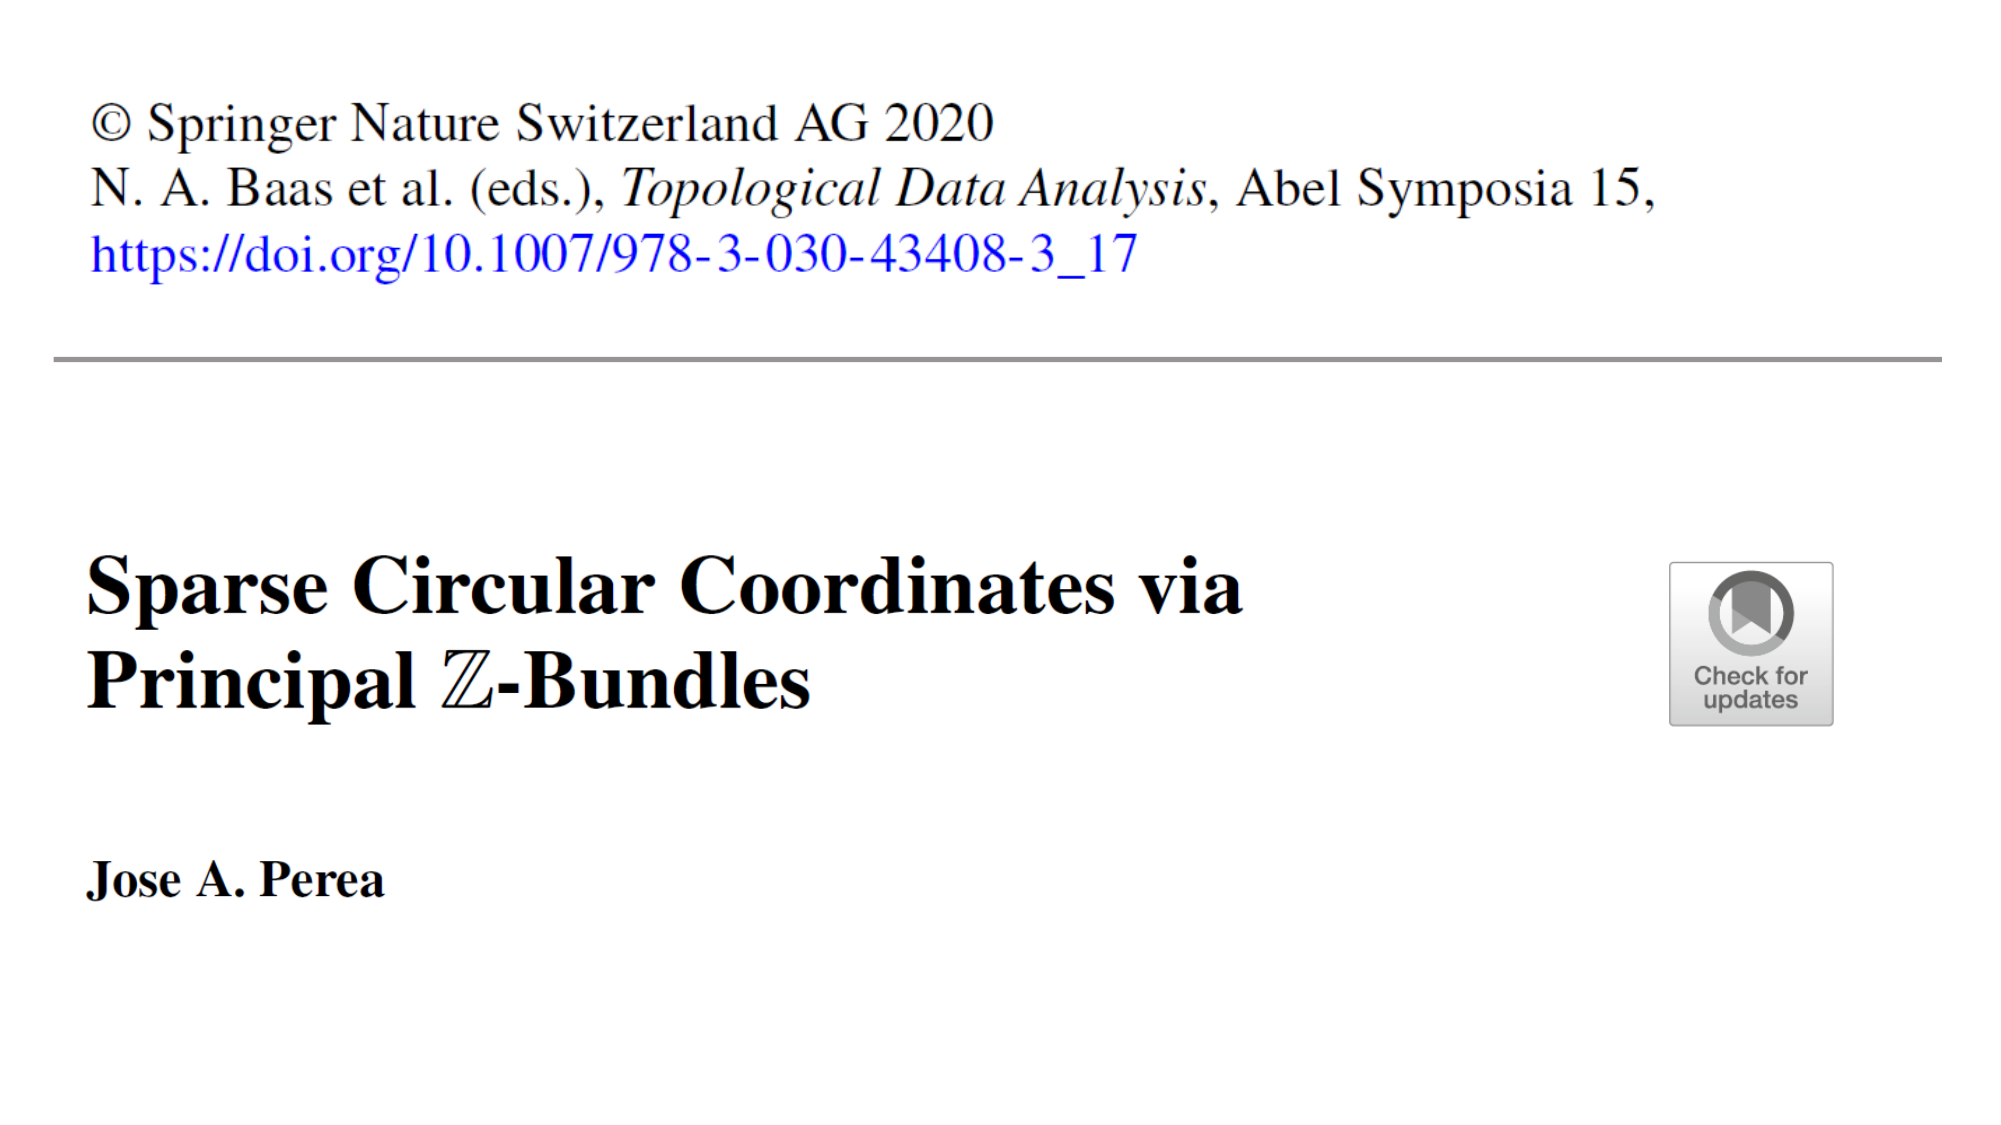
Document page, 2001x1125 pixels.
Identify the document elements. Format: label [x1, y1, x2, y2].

picture [53, 61, 1794, 336]
picture [29, 359, 1894, 1078]
